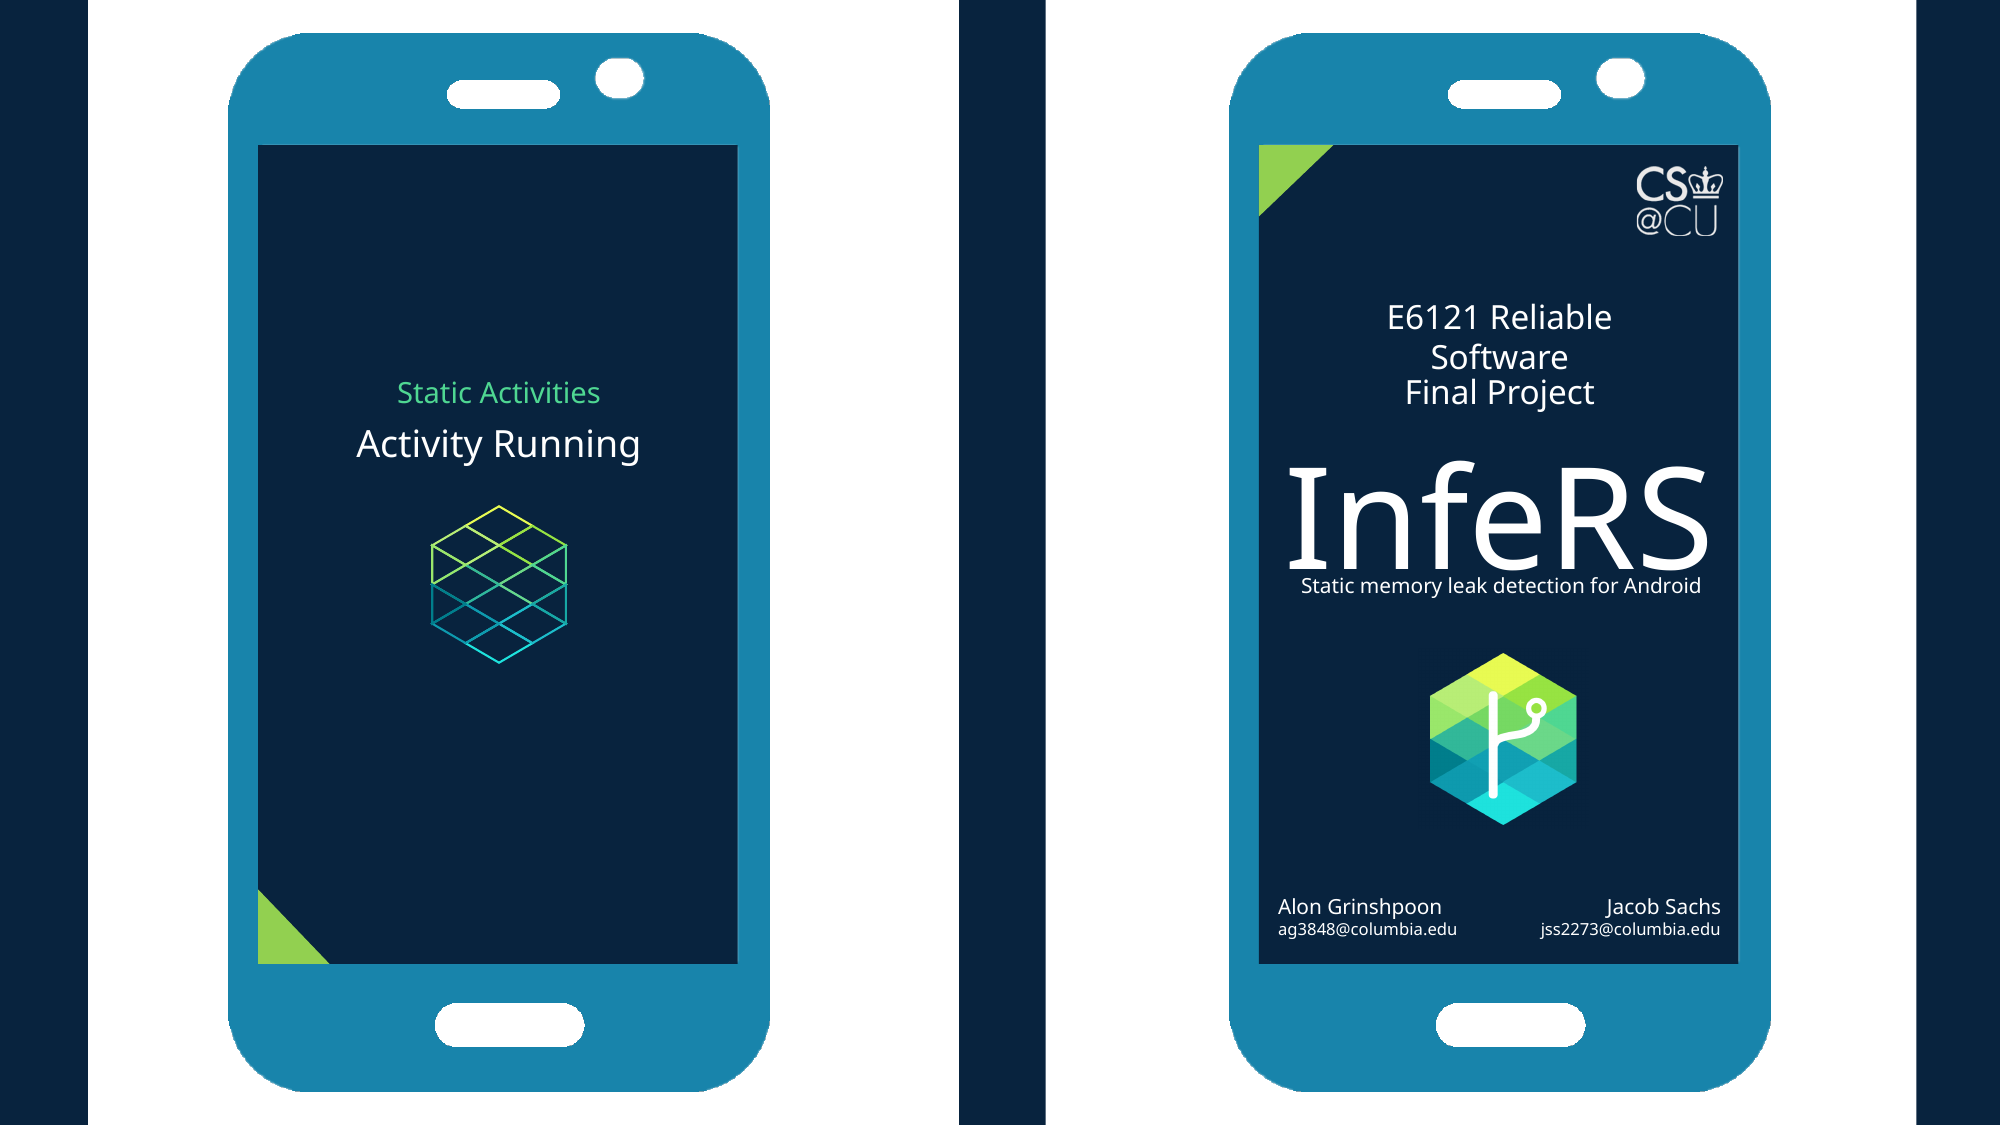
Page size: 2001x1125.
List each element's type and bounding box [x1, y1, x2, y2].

text_box [87, 0, 960, 1125]
text_box [432, 506, 566, 663]
picture [228, 33, 770, 1092]
text_box [1045, 0, 1917, 1125]
picture [1229, 33, 1771, 1092]
text_box [1263, 884, 1736, 948]
